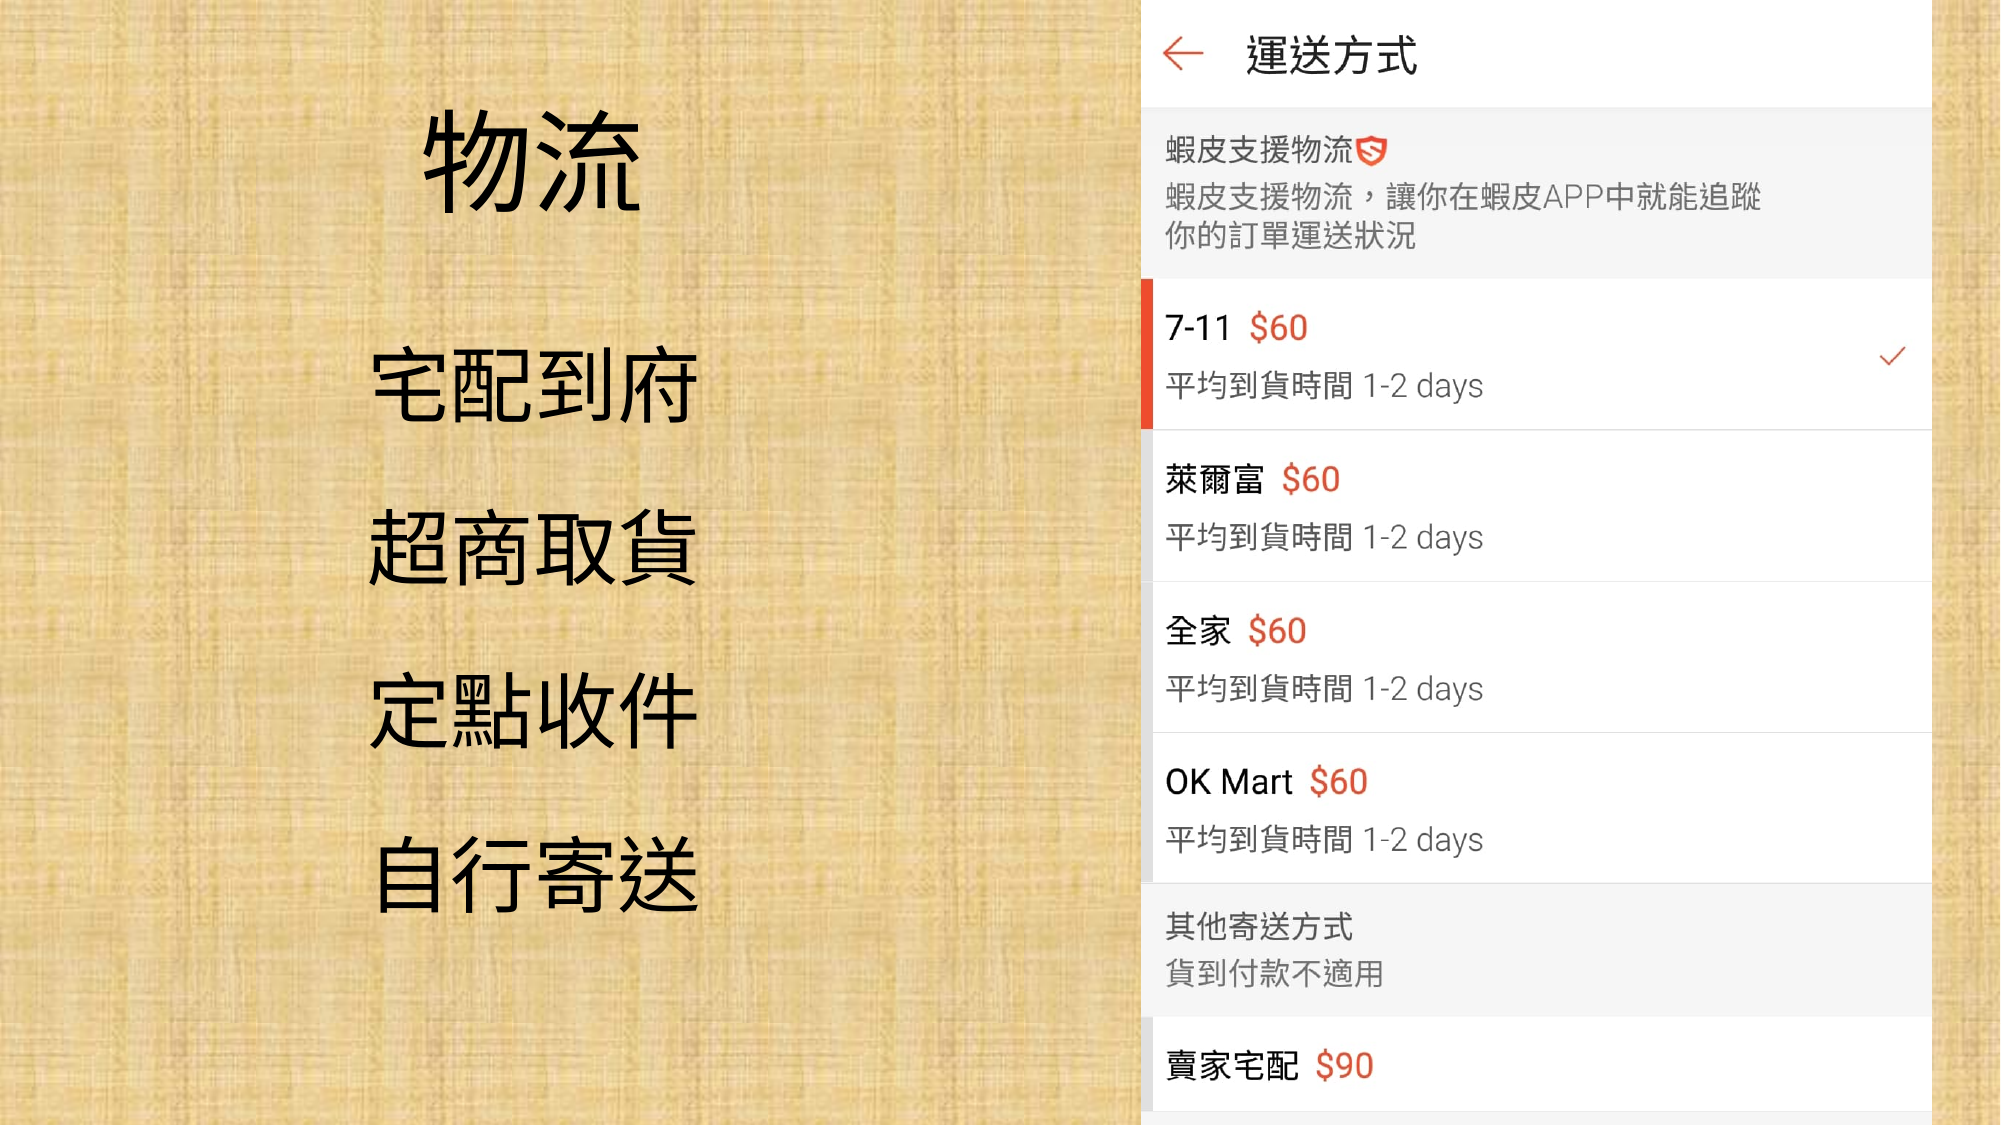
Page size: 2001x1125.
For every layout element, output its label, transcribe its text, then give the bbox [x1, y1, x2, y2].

picture [0, 0, 2001, 1125]
list 宅配到府 超商取貨 定點收件 自行寄送 [352, 337, 980, 1052]
title 物流 [137, 59, 928, 278]
